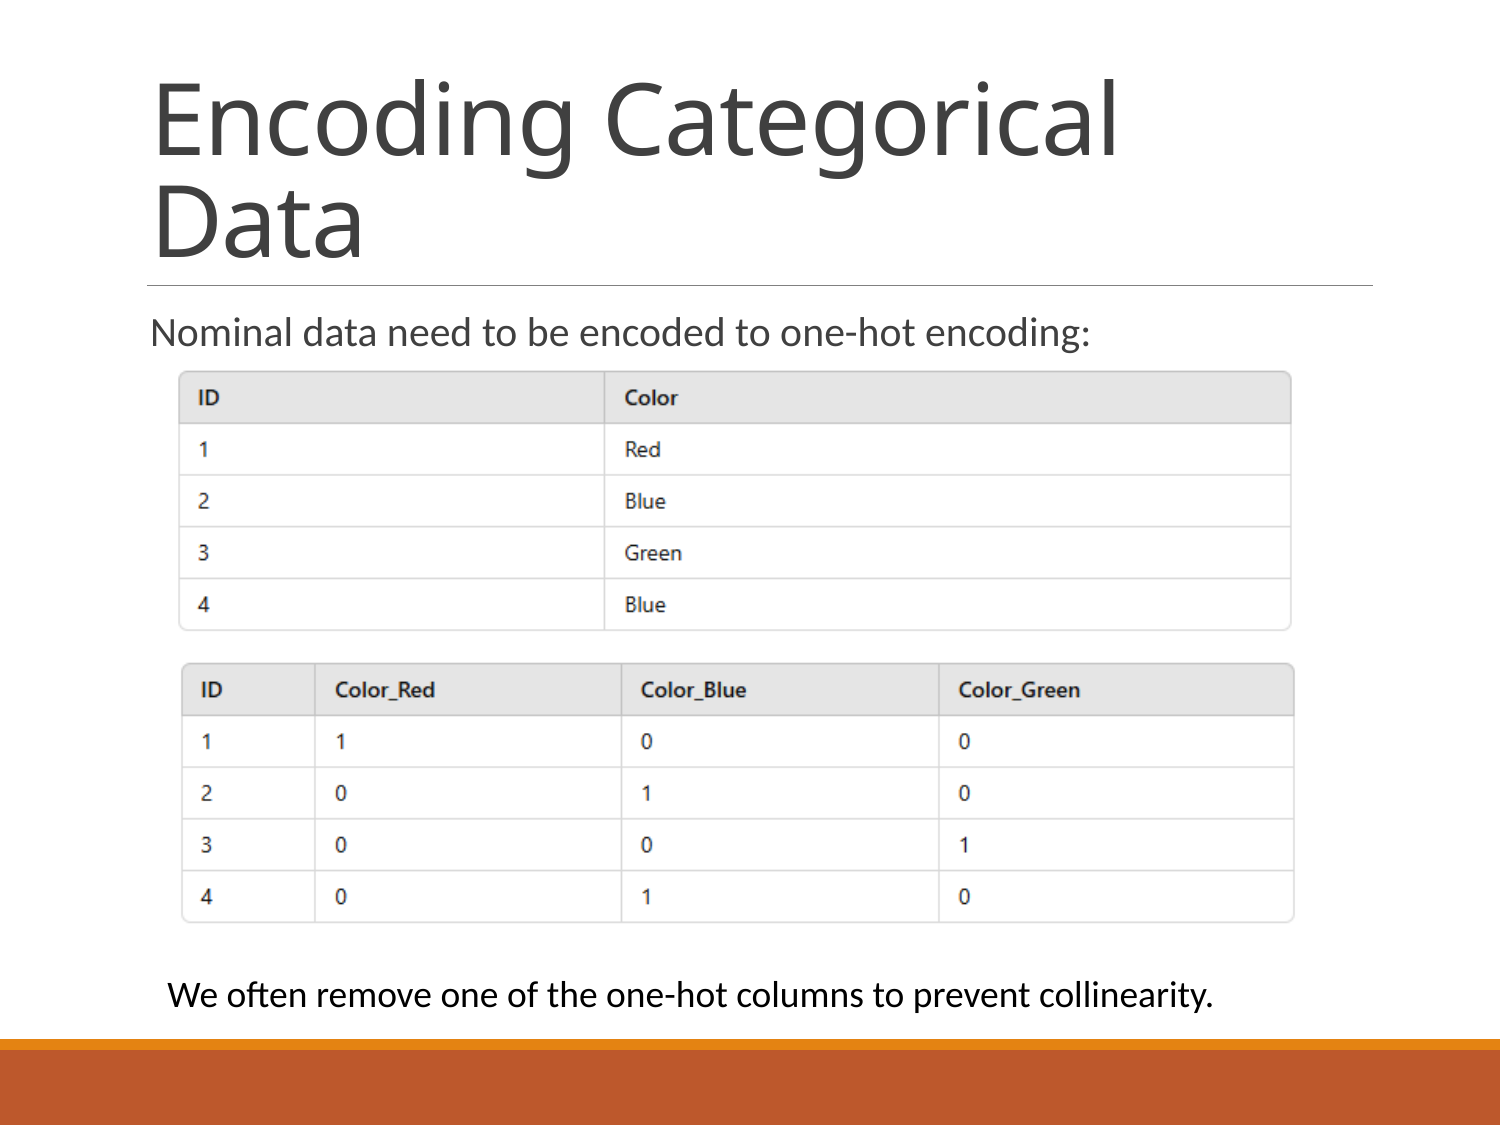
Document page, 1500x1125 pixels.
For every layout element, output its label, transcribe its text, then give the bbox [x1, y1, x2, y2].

text_box We often remove one of the one-hot columns to prevent collinearity. [152, 962, 1450, 1023]
picture [152, 359, 1331, 950]
title Encoding Categorical Data [135, 47, 1373, 285]
list Nominal data need to be encoded to one-hot encoding: [135, 302, 1373, 1053]
